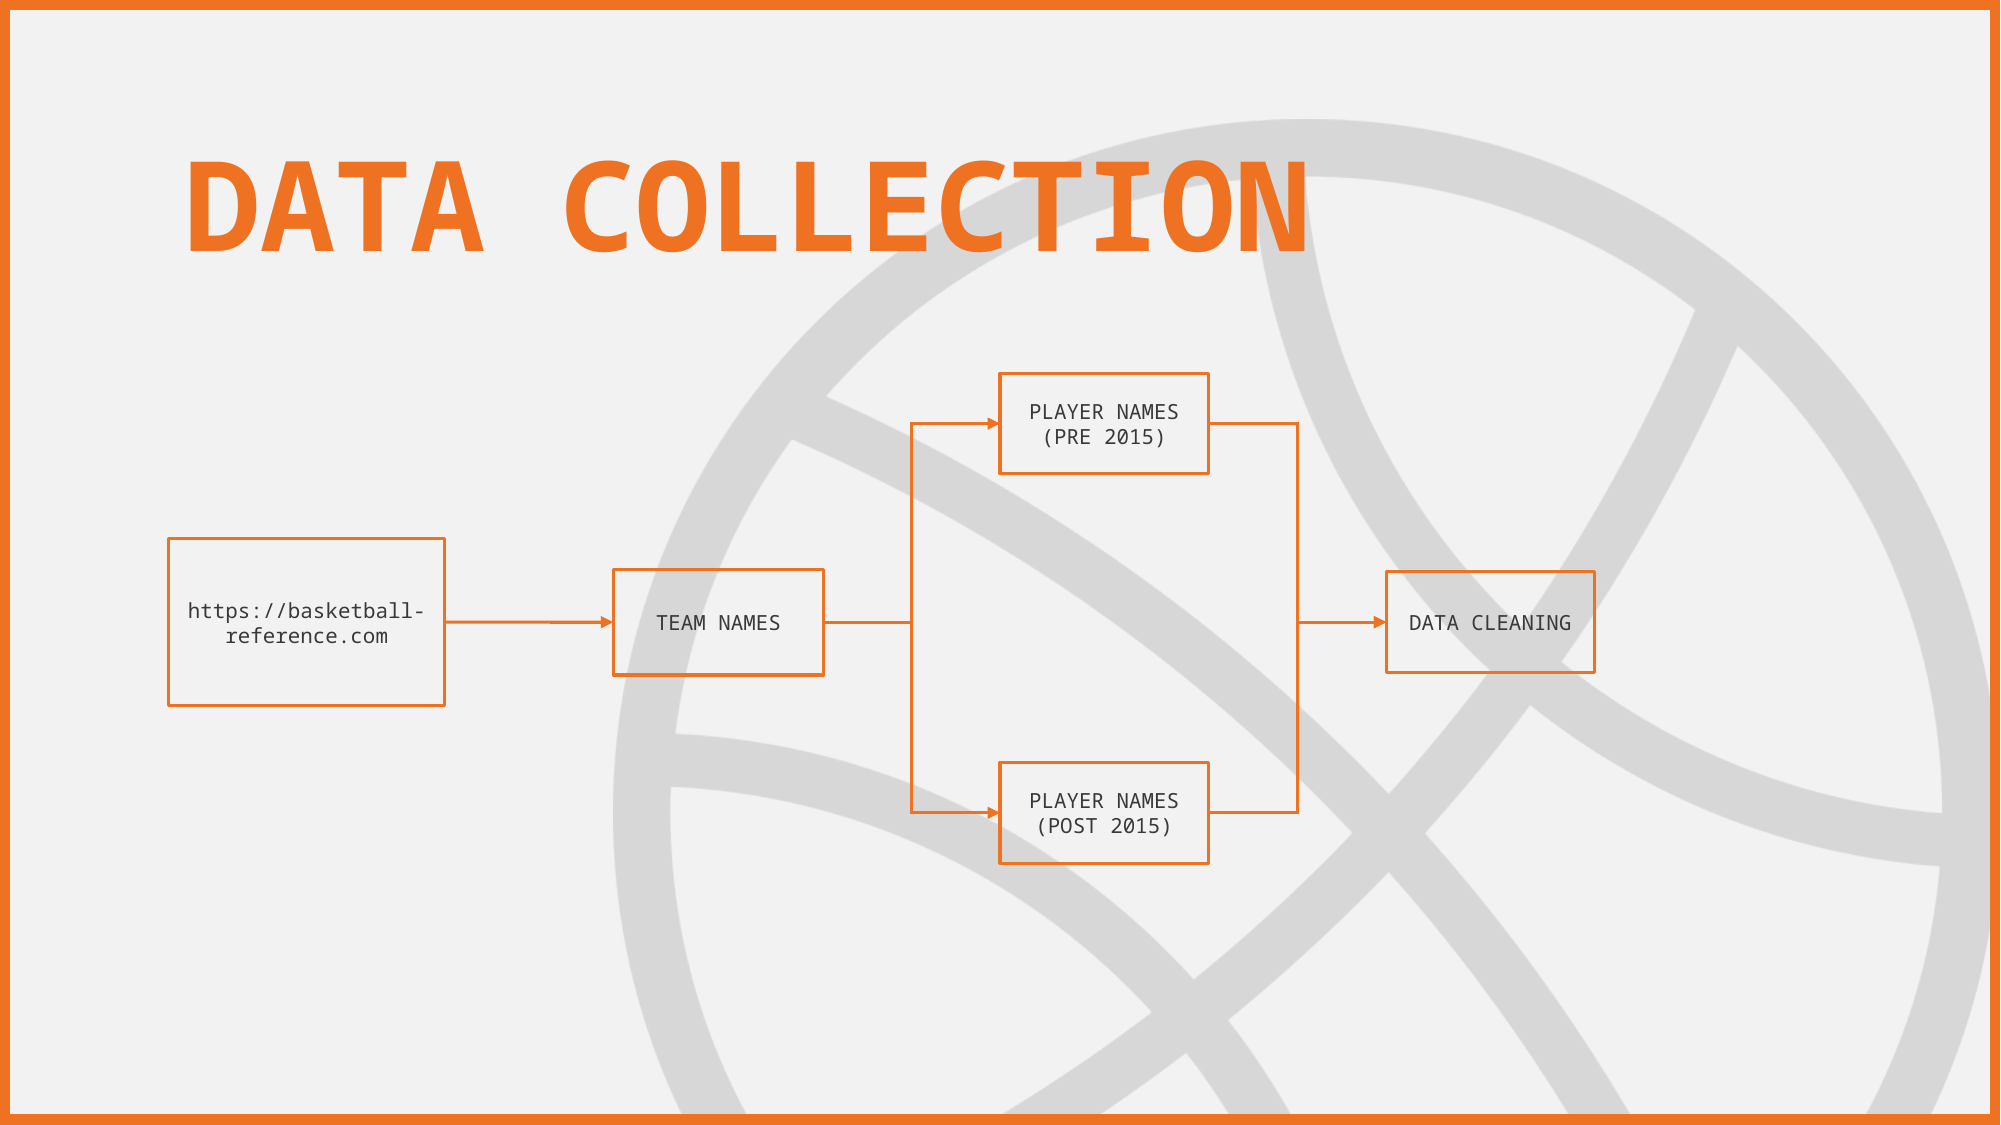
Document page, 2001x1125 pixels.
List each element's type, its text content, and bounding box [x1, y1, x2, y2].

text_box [823, 423, 1000, 622]
text_box DATA COLLECTION [170, 119, 613, 285]
text_box https://basketball-reference.com [168, 538, 445, 706]
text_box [823, 622, 1000, 813]
text_box [0, 0, 2000, 1125]
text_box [1208, 622, 1387, 813]
picture [613, 119, 2000, 1125]
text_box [1208, 423, 1387, 622]
